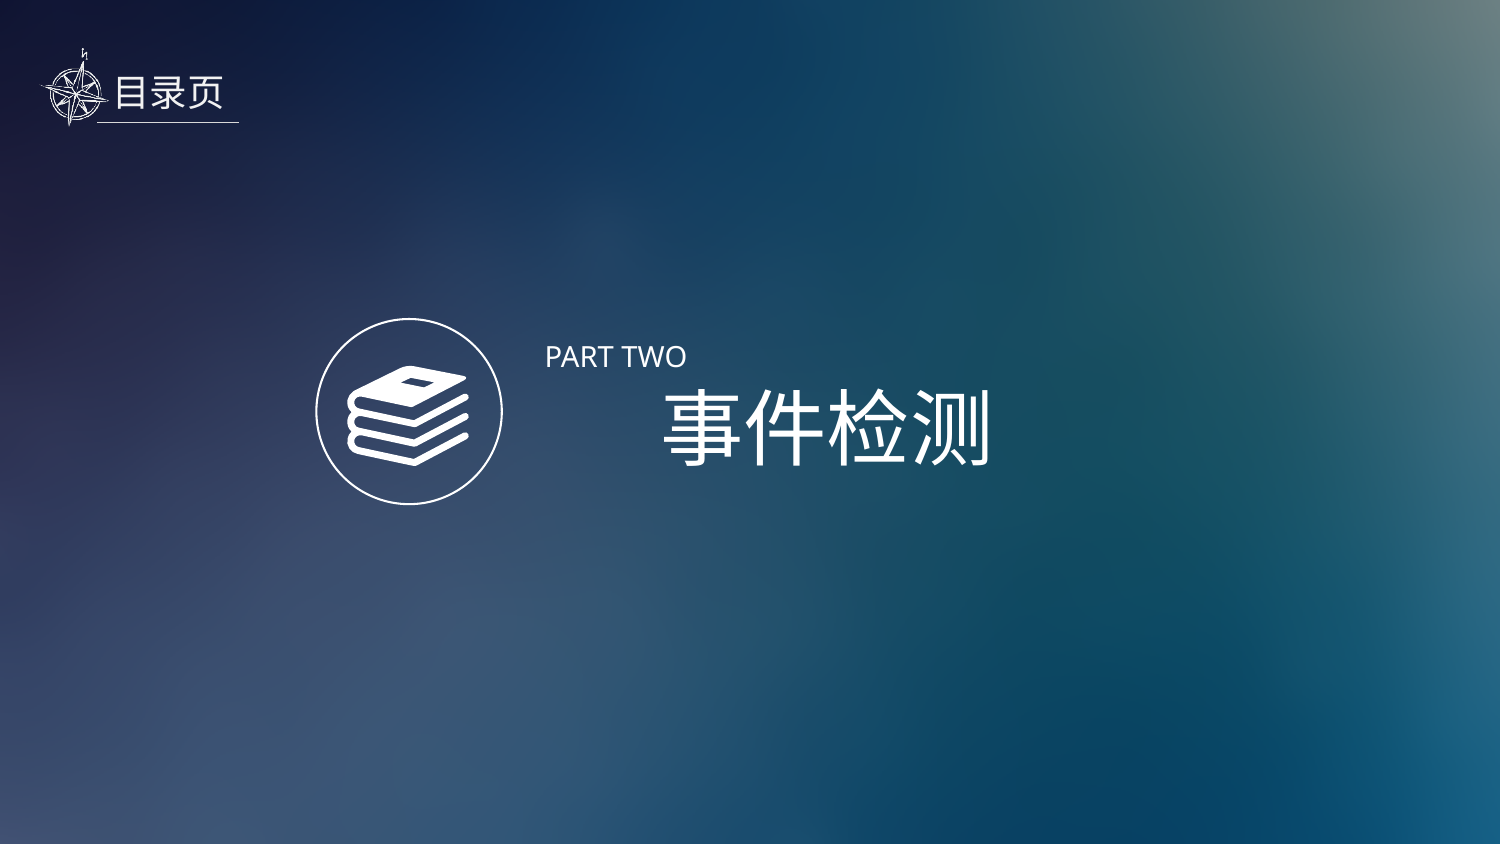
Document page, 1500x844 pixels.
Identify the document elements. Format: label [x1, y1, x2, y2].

text_box [502, 331, 1184, 486]
picture [0, 0, 1500, 844]
text_box [316, 318, 502, 505]
text_box [38, 48, 263, 127]
